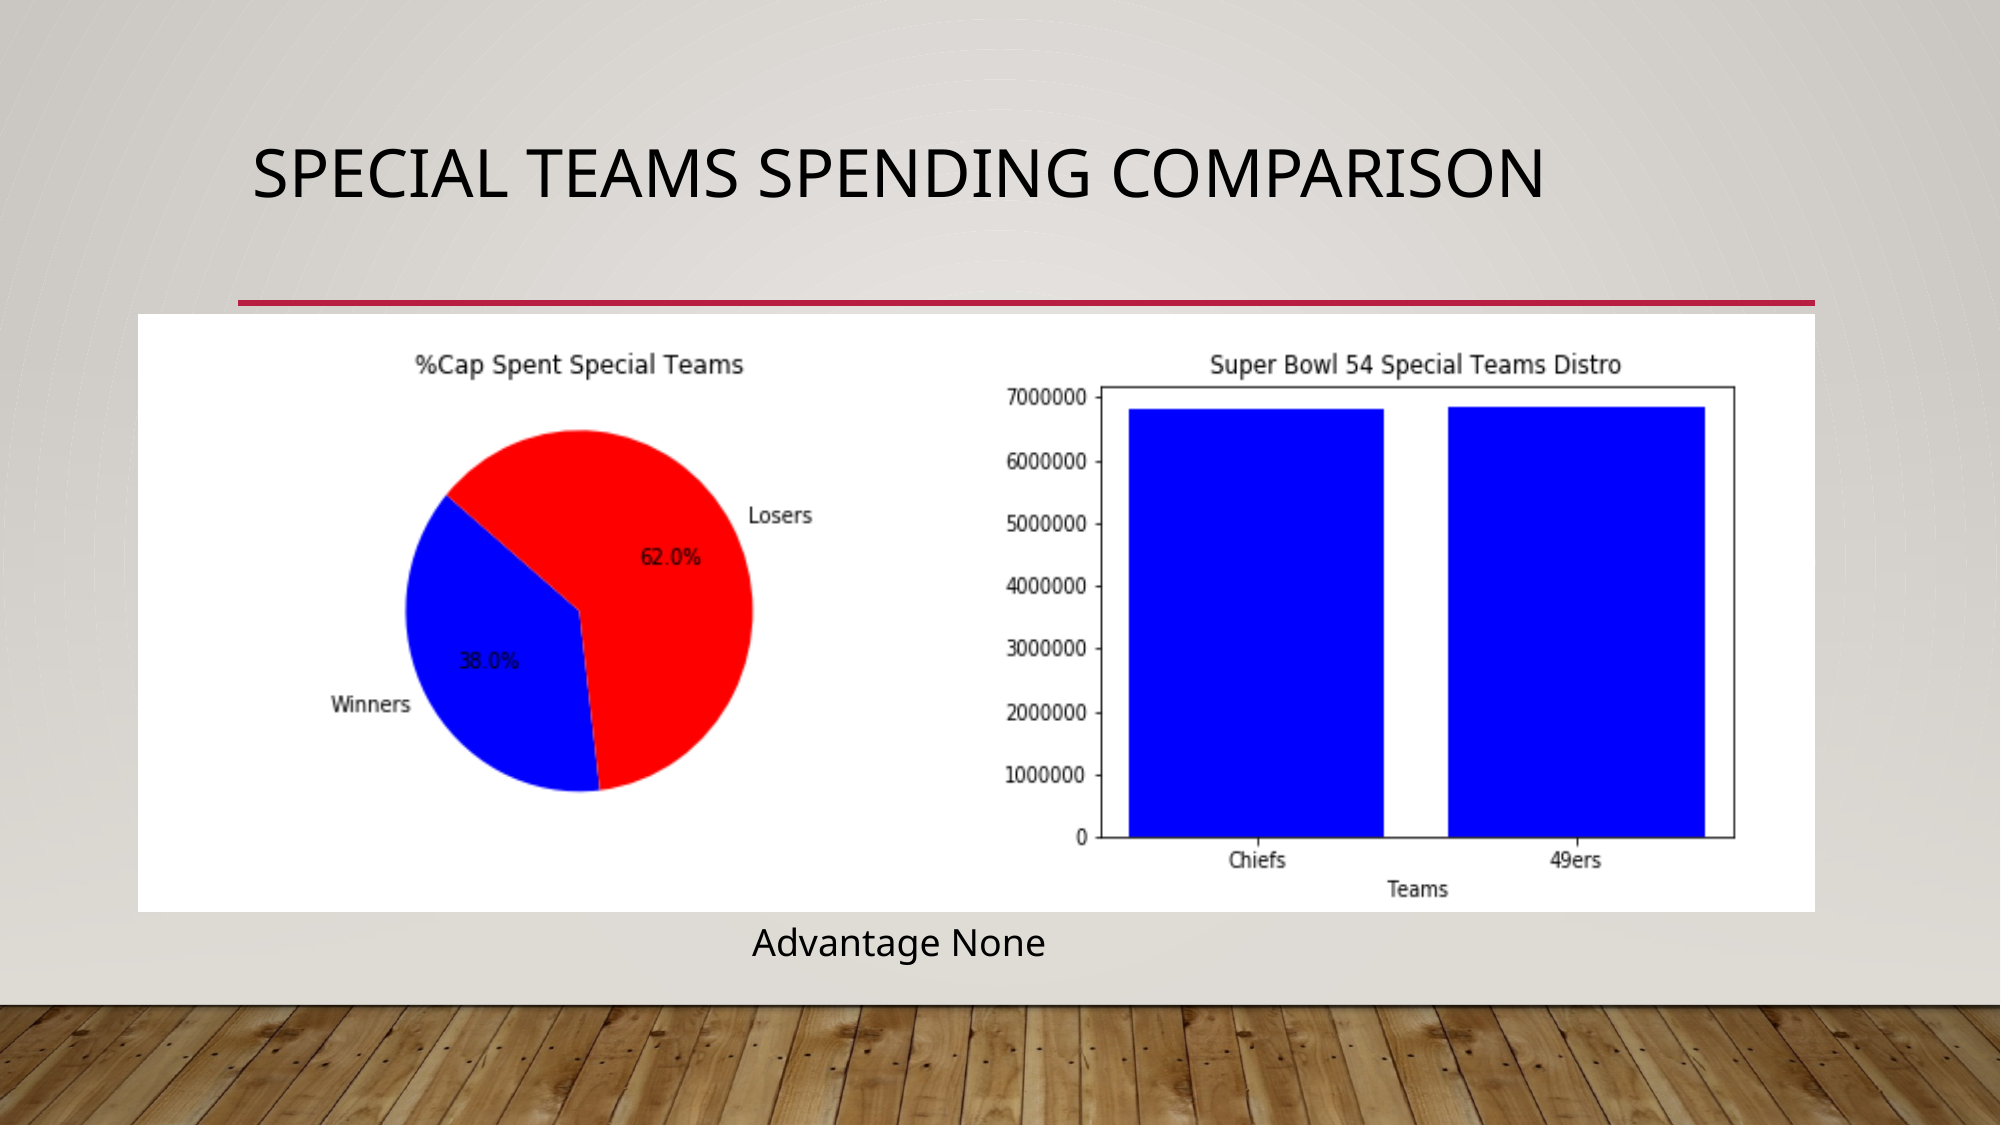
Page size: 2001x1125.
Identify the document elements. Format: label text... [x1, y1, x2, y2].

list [999, 314, 1815, 912]
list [138, 314, 999, 912]
title Special Teams spending comparison [237, 132, 1814, 306]
text_box Advantage None [737, 912, 1062, 972]
picture [0, 1005, 2000, 1125]
